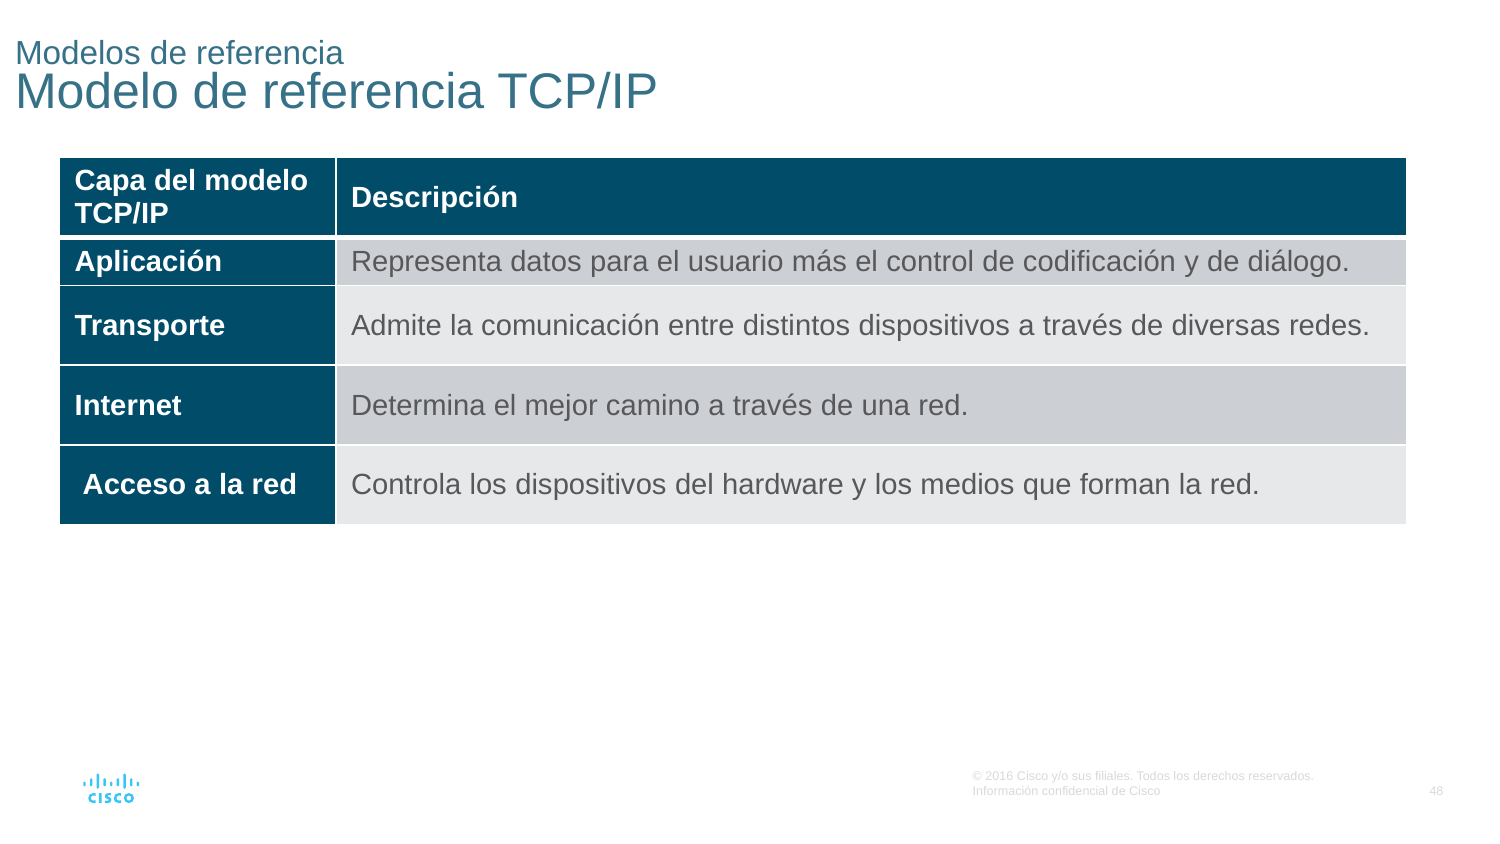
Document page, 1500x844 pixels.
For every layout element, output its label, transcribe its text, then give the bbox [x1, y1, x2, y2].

table_cell Admite la comunicación entre distintos dispositivos a través de diversas redes. [337, 286, 1406, 364]
table_header Capa del modelo TCP/IP [60, 158, 335, 235]
title Modelos de referencia Modelo de referencia TCP/IP [0, 16, 1441, 141]
table_cell Aplicación [60, 240, 335, 285]
table_header Descripción [337, 158, 1406, 235]
table_cell Acceso a la red [60, 446, 335, 524]
table_cell Representa datos para el usuario más el control de codificación y de diálogo. [337, 240, 1406, 285]
table_cell Determina el mejor camino a través de una red. [337, 366, 1406, 444]
table_cell Internet [60, 366, 335, 444]
table_cell Transporte [60, 286, 335, 364]
table_cell Controla los dispositivos del hardware y los medios que forman la red. [337, 446, 1406, 524]
